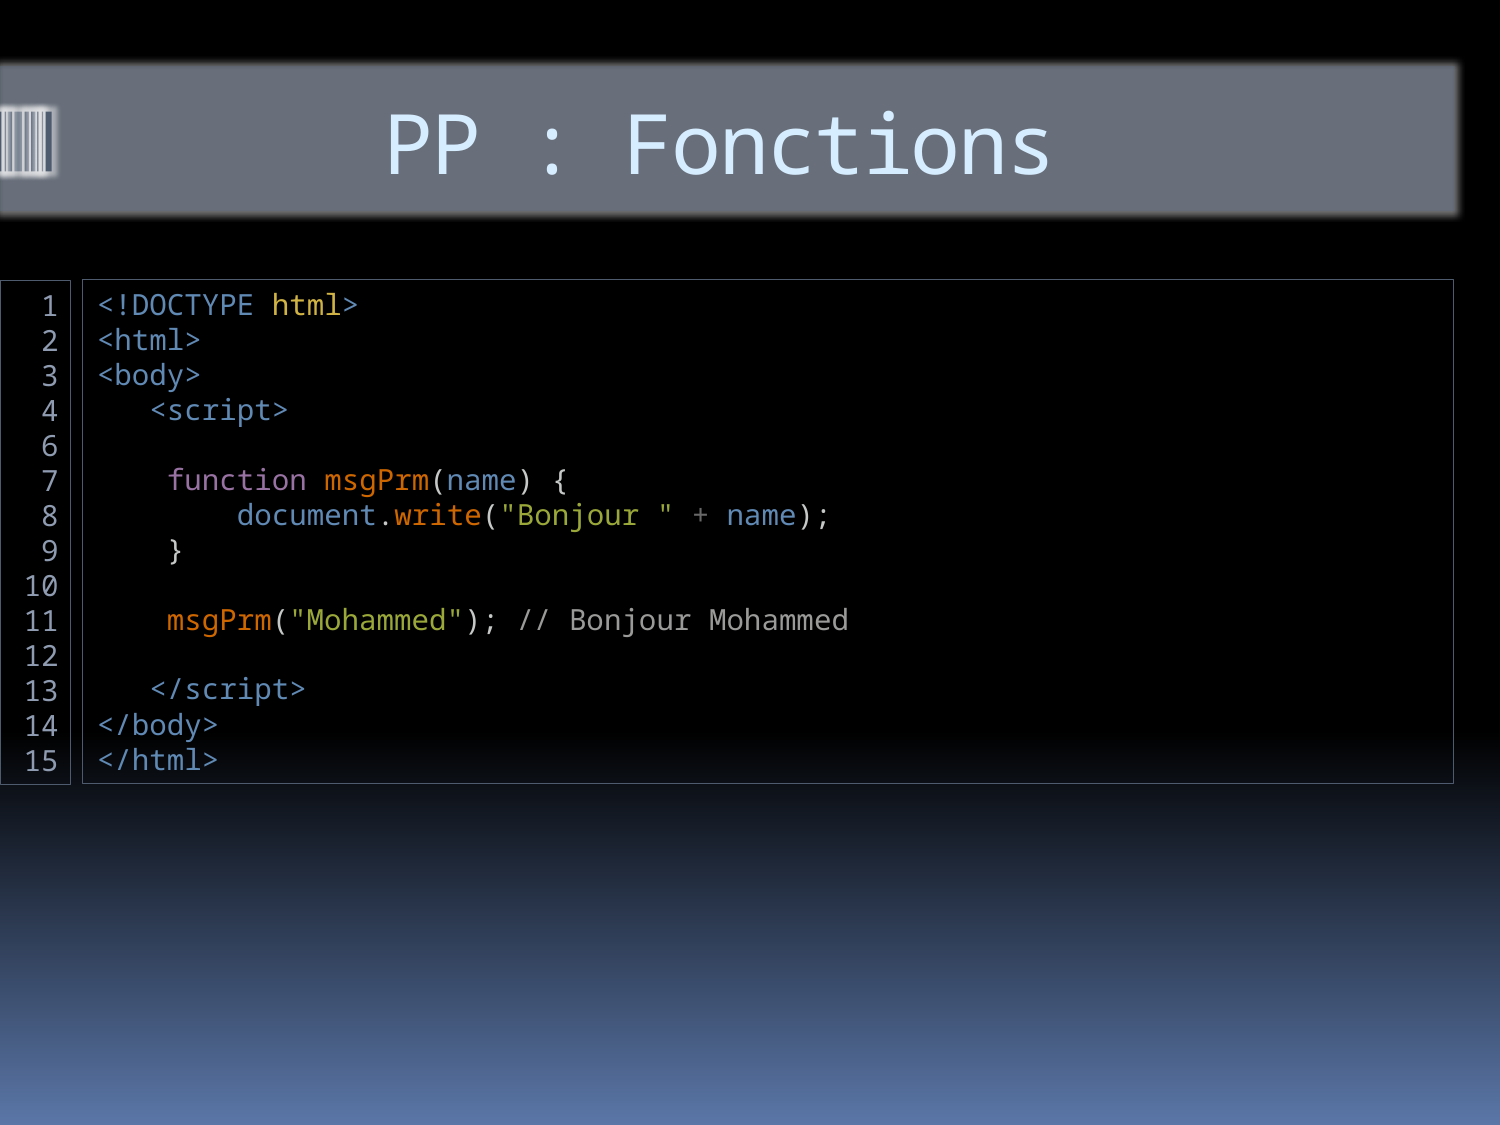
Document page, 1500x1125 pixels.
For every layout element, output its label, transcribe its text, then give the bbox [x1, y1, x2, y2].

title PP : Fonctions [82, 83, 1358, 234]
text_box <!DOCTYPE html> <html> <body> <script> function msgPrm(name) { document.write("Bonjour " + name); } msgPrm("Mohammed"); // Bonjour Mohammed </script> </body> </html> [82, 278, 1454, 784]
text_box 1 2 3 4 6 7 8 9 10 11 12 13 14 15 [0, 280, 71, 785]
